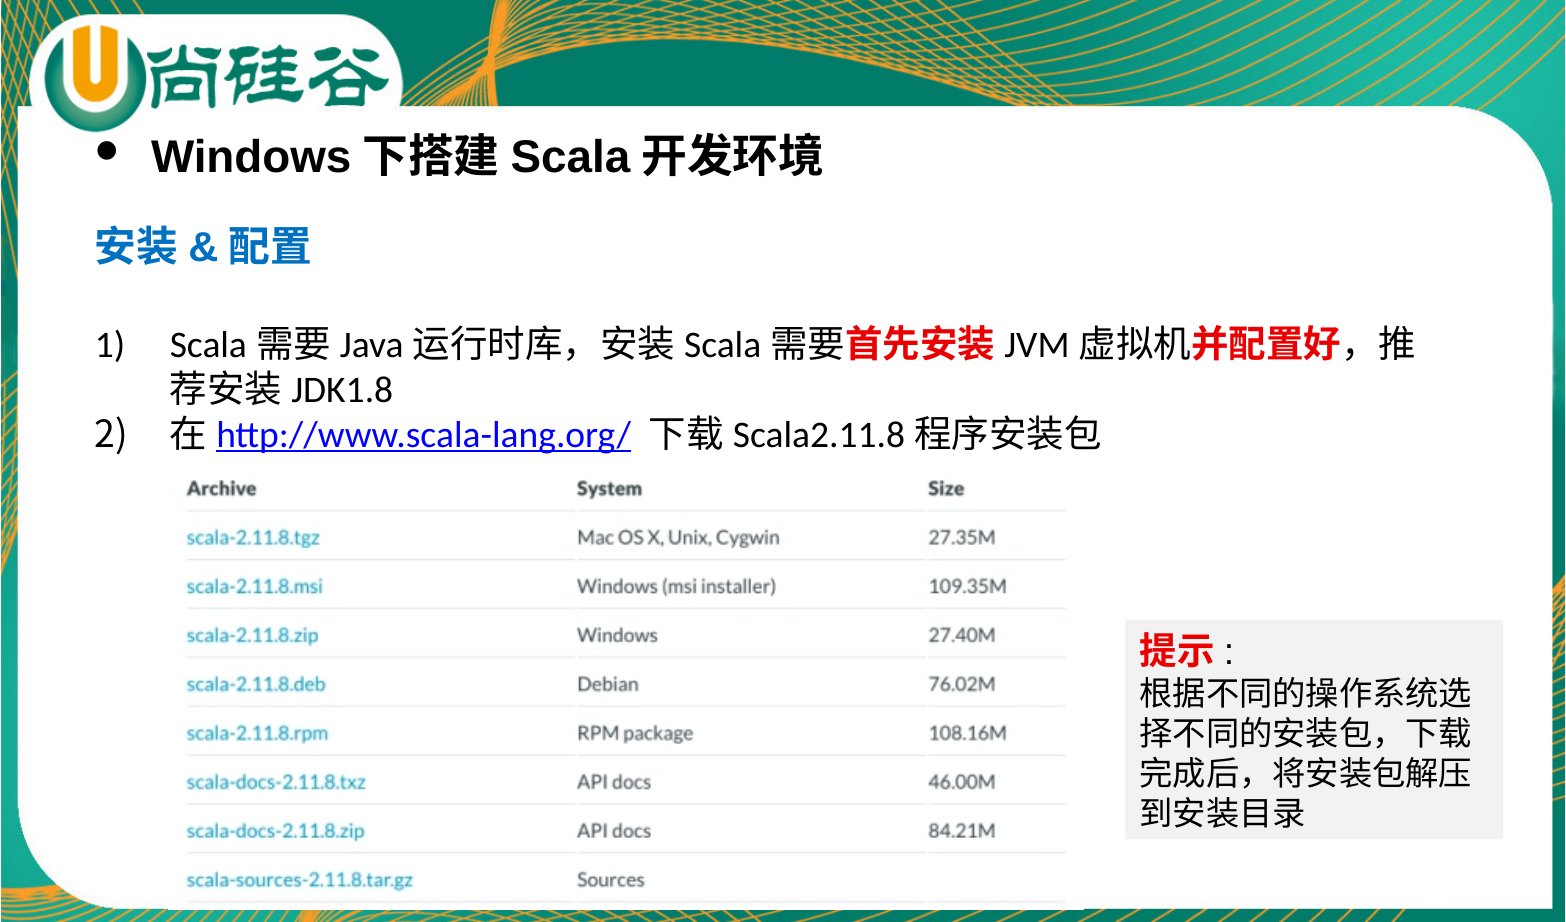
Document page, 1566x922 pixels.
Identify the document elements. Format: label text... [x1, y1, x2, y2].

text_box 安装&配置 Scala需要Java运行时库，安装Scala需要首先安装JVM虚拟机并配置好，推荐安装JDK1.8 在http://www.scala-lang.org/ 下载Scala2.11.8程序安装包 [80, 212, 1461, 922]
text_box 提示: 根据不同的操作系统选择不同的安装包，下载完成后，将安装包解压到安装目录 [1125, 619, 1504, 840]
picture [168, 465, 1085, 910]
text_box Windows下搭建Scala开发环境 [79, 125, 1325, 190]
picture [0, 0, 1566, 922]
